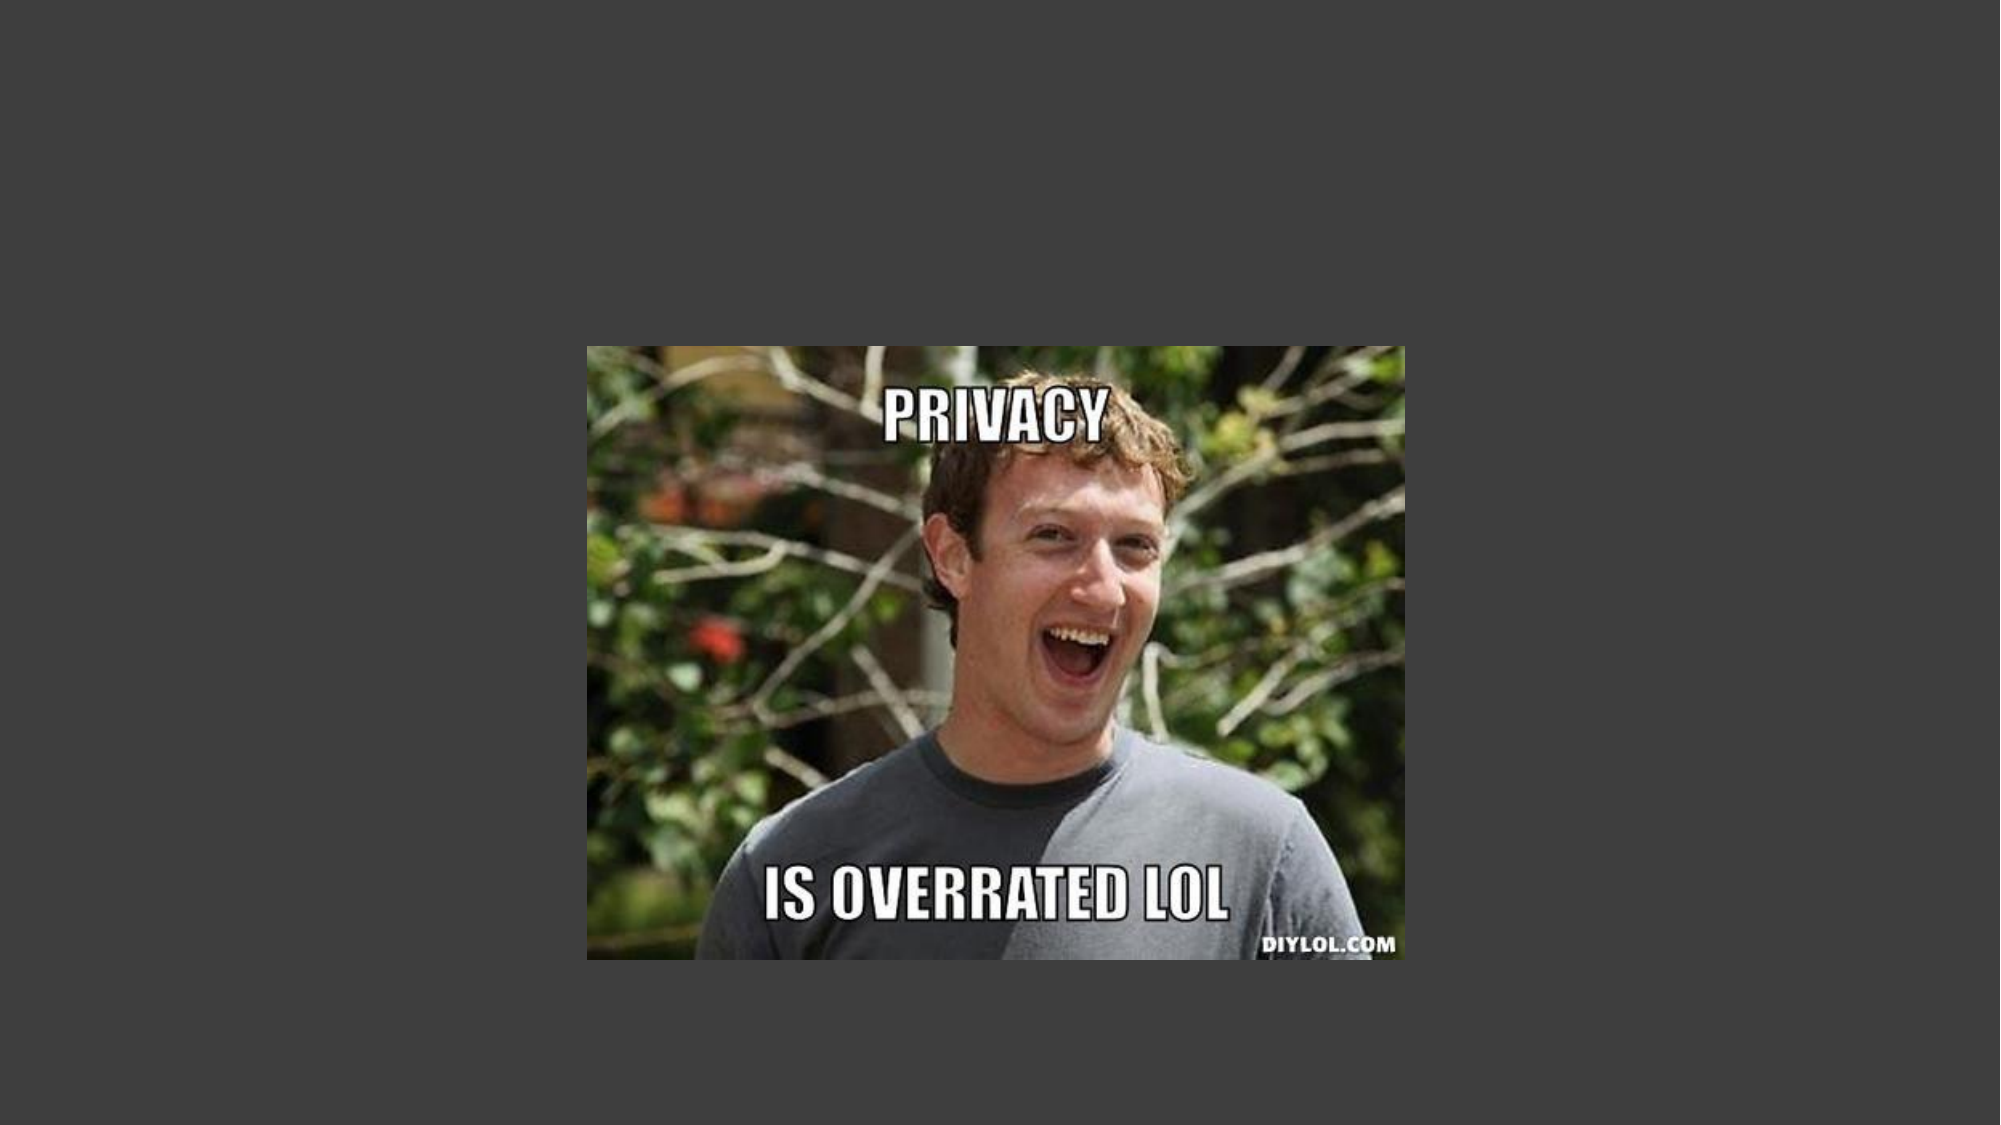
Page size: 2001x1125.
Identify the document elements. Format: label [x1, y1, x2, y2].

list [587, 345, 1405, 960]
